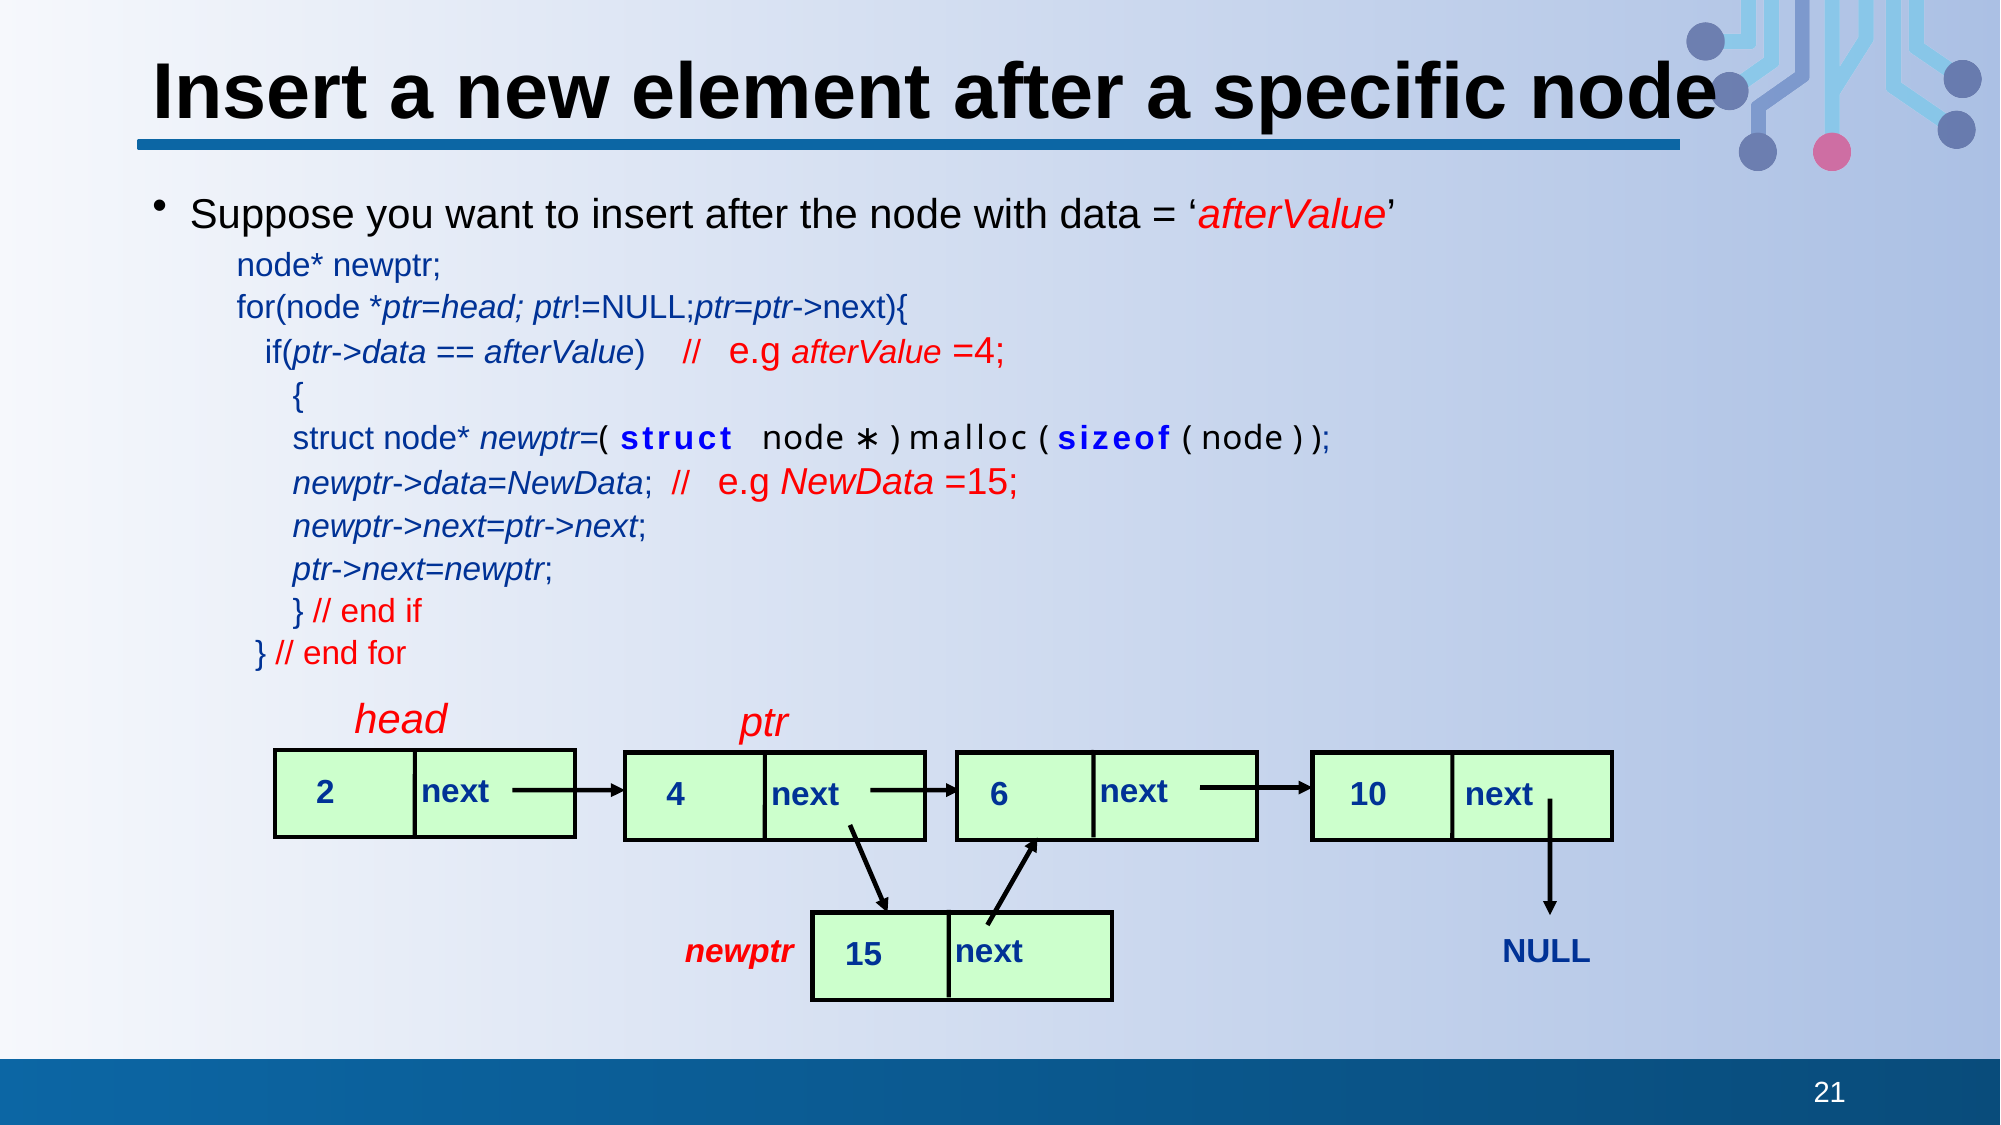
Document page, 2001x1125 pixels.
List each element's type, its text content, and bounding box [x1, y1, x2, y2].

text_box [1199, 781, 1313, 794]
picture [1663, 0, 2000, 204]
text_box [957, 752, 1258, 841]
text_box newptr [670, 922, 809, 977]
text_box [1312, 752, 1452, 841]
text_box 4 [651, 765, 700, 820]
text_box next [756, 764, 855, 820]
text_box [812, 912, 1113, 1000]
list Suppose you want to insert after the node with data = ‘afterValue’ node* newptr; for(node *ptr=head; ptr!=NULL;ptr=ptr->next){ if(ptr->data == afterValue) // e.g afterValue =4; { struct node* newptr=( struct node ∗ ) malloc ( sizeof ( node ) ); newptr->data=NewData; // e.g NewData =15; newptr->next=ptr->next; ptr->next=newptr; } // end if } // end for [137, 176, 1863, 1023]
text_box [765, 752, 925, 841]
title Insert a new element after a specific node [137, 17, 1863, 169]
text_box NULL [618, 765, 624, 820]
text_box next [1450, 765, 1549, 820]
text_box next [940, 921, 1039, 977]
text_box 15 [830, 924, 898, 980]
text_box [1453, 752, 1613, 841]
text_box 6 [975, 765, 1024, 820]
text_box [274, 749, 575, 838]
text_box [512, 783, 618, 797]
text_box [624, 752, 764, 841]
text_box [849, 824, 889, 913]
text_box head [339, 684, 463, 749]
text_box ptr [725, 687, 804, 753]
text_box 2 [301, 762, 350, 818]
text_box 10 [1335, 765, 1402, 820]
text_box next [406, 761, 505, 817]
text_box next [1084, 761, 1183, 817]
text_box NULL [1487, 922, 1606, 977]
slide_number 21 [1411, 1060, 1861, 1121]
text_box [1543, 798, 1557, 916]
text_box [987, 837, 1038, 926]
text_box [870, 783, 957, 797]
